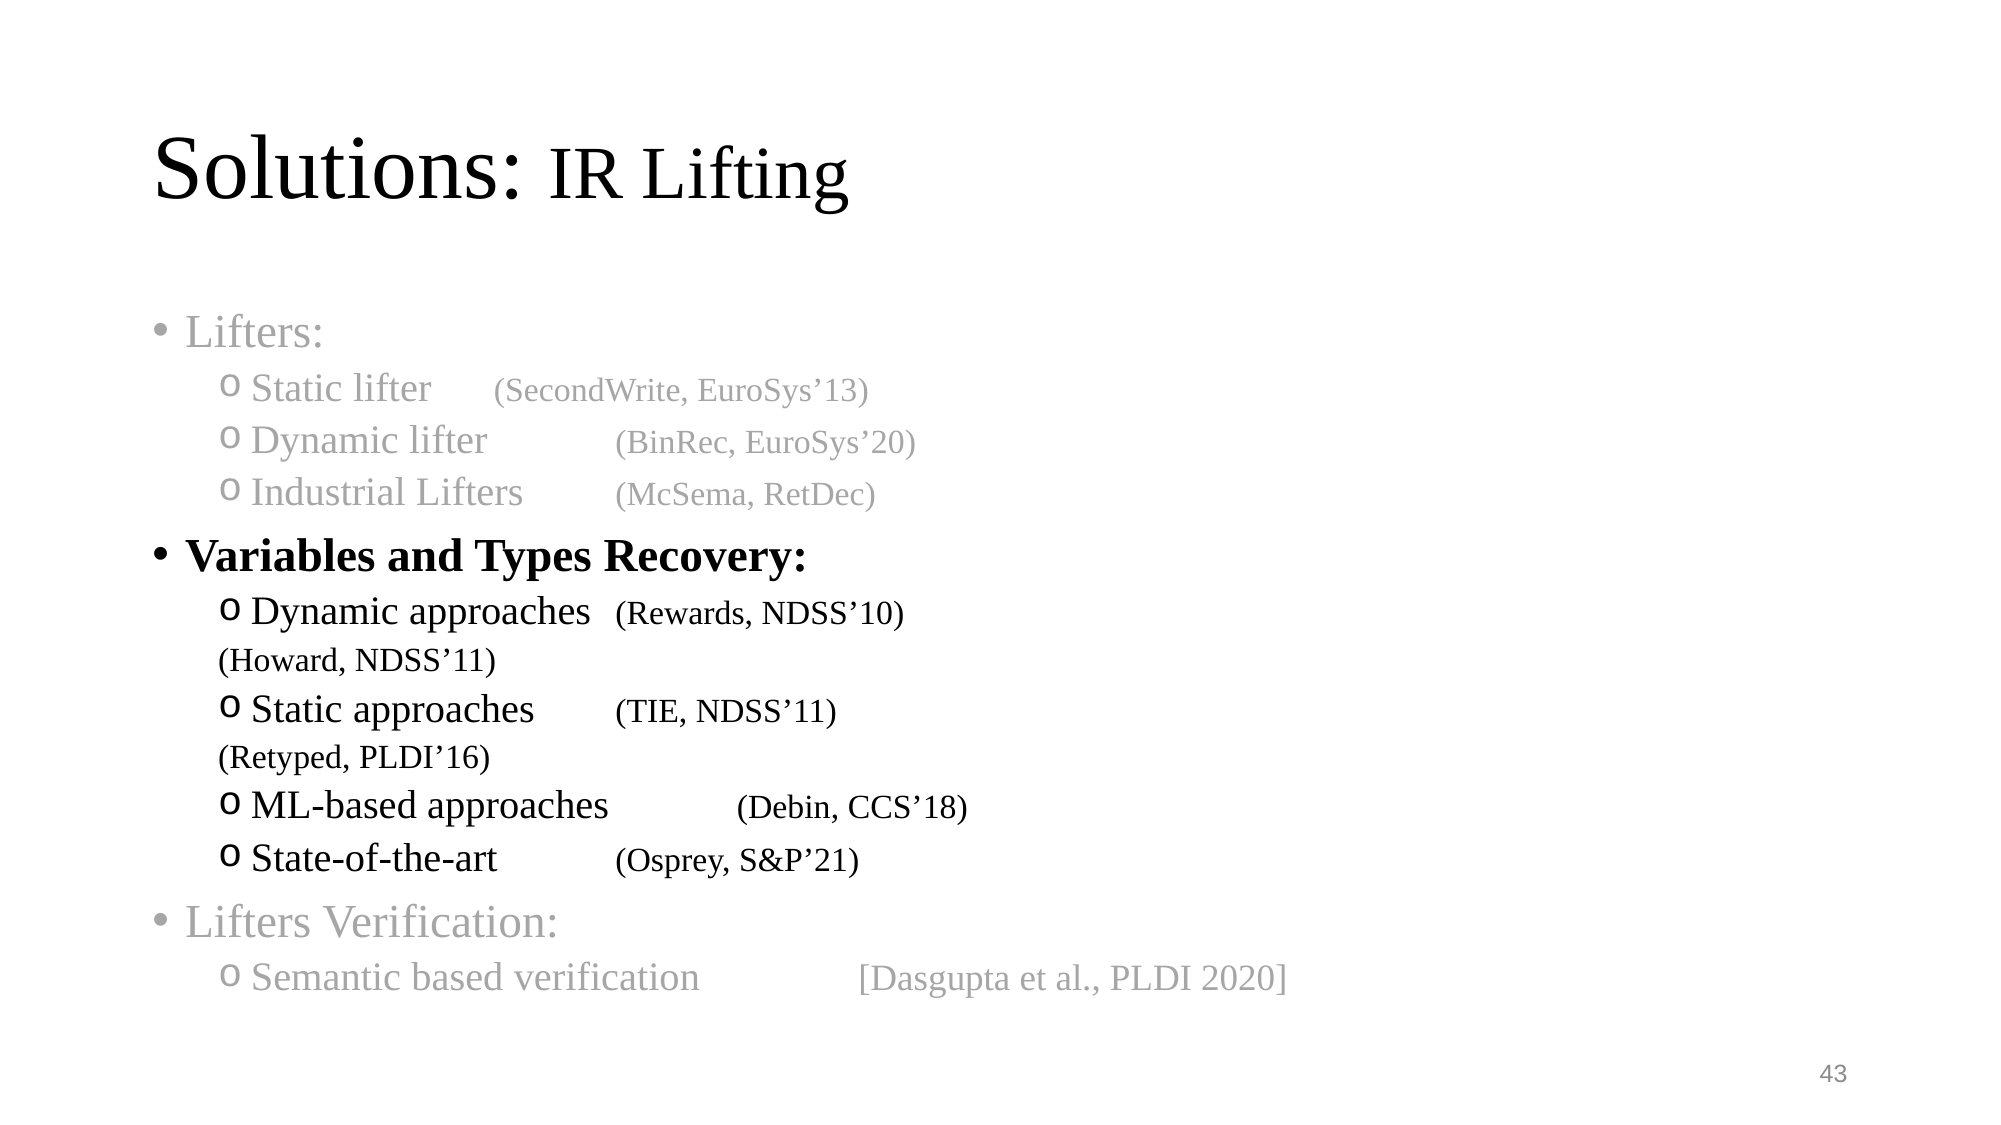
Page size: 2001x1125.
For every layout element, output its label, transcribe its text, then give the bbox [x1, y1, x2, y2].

slide_number 43 [1412, 1042, 1863, 1103]
title Solutions: IR Lifting [137, 59, 1863, 278]
list Lifters: Static lifter (SecondWrite, EuroSys’13) Dynamic lifter (BinRec, EuroSys’20) Industrial Lifters (McSema, RetDec) Variables and Types Recovery: Dynamic approaches (Rewards, NDSS’10) (Howard, NDSS’11) Static approaches (TIE, NDSS’11) (Retyped, PLDI’16) ML-based approaches (Debin, CCS’18) State-of-the-art (Osprey, S&P’21) Lifters Verification: Semantic based verification [Dasgupta et al., PLDI 2020] [137, 299, 1863, 1014]
